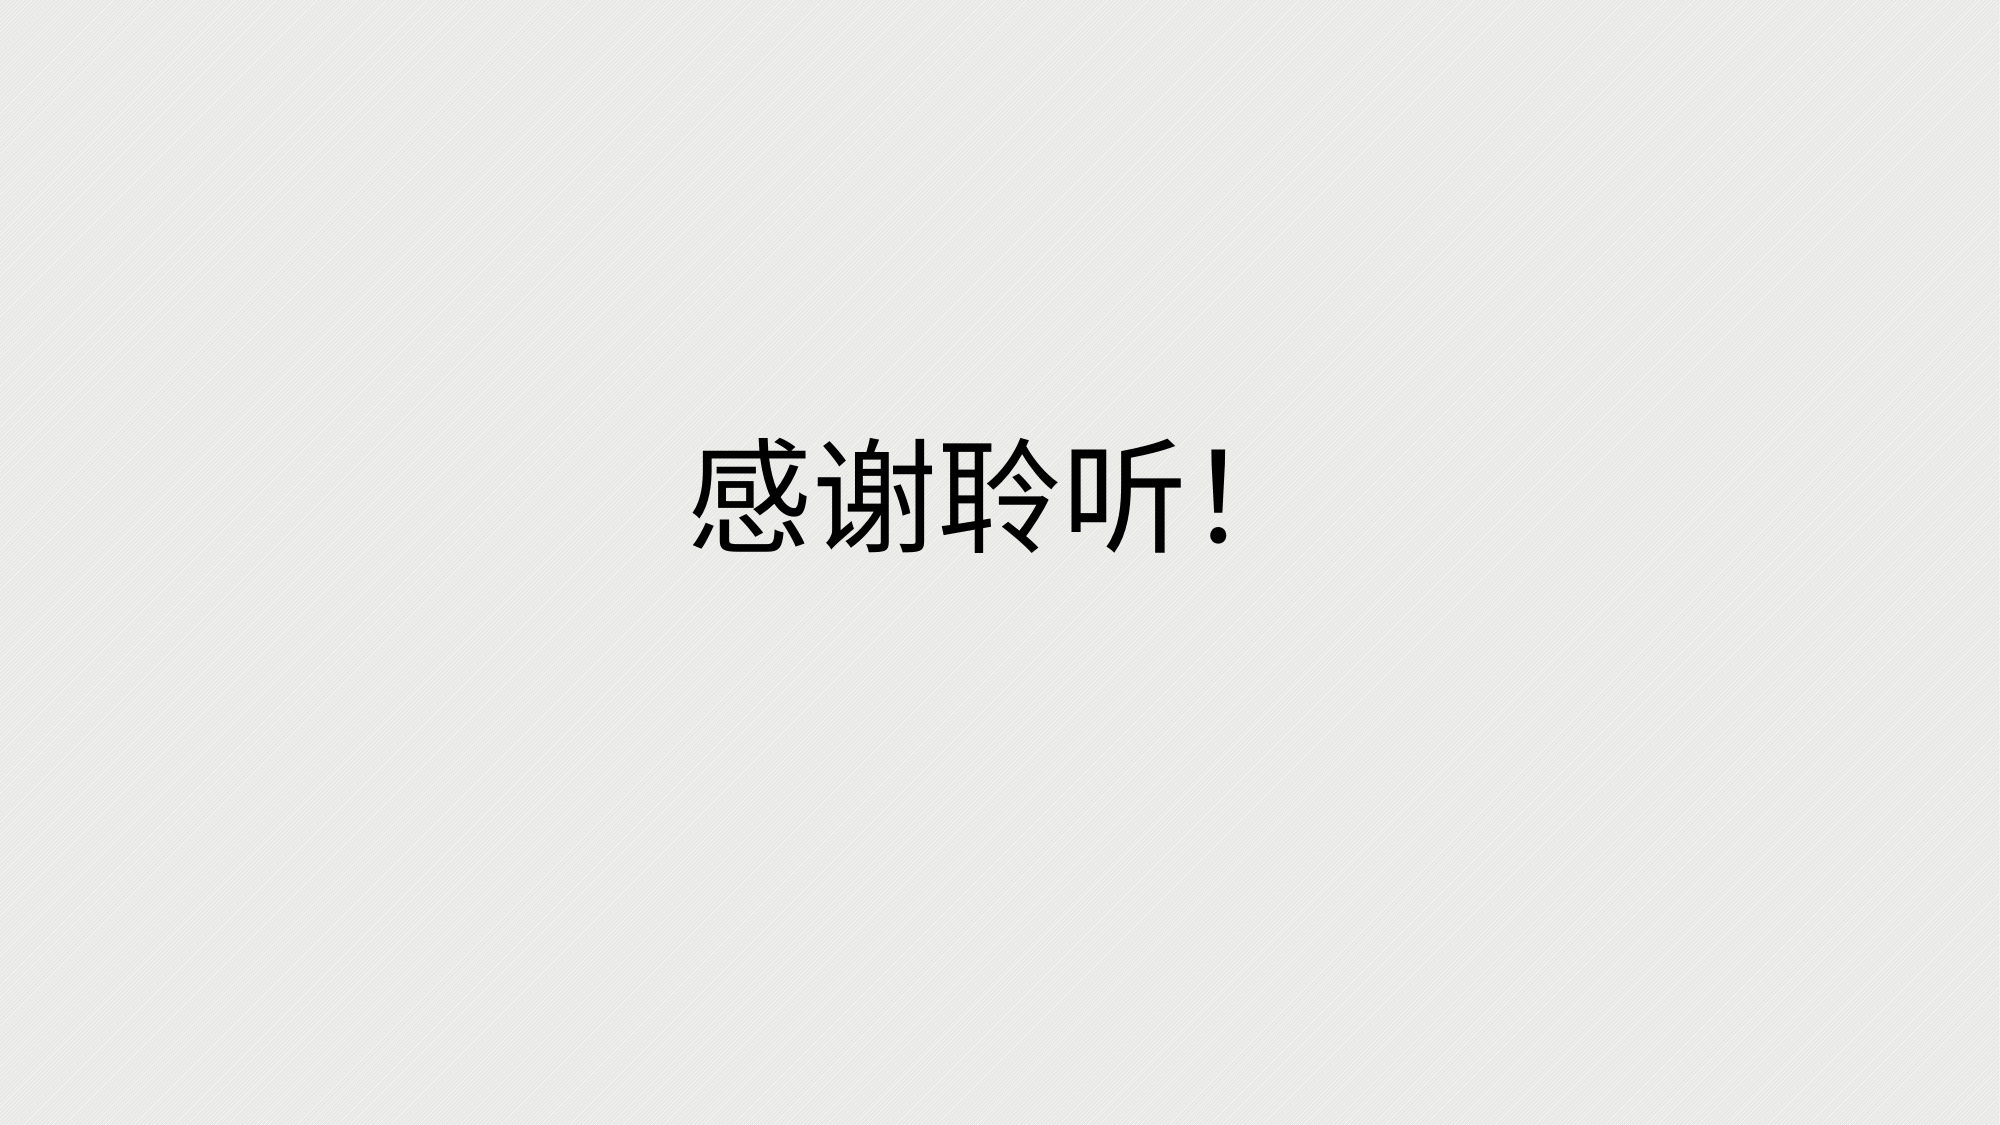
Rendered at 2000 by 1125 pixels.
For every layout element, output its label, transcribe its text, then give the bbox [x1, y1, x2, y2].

title 感谢聆听！ [249, 184, 1750, 576]
